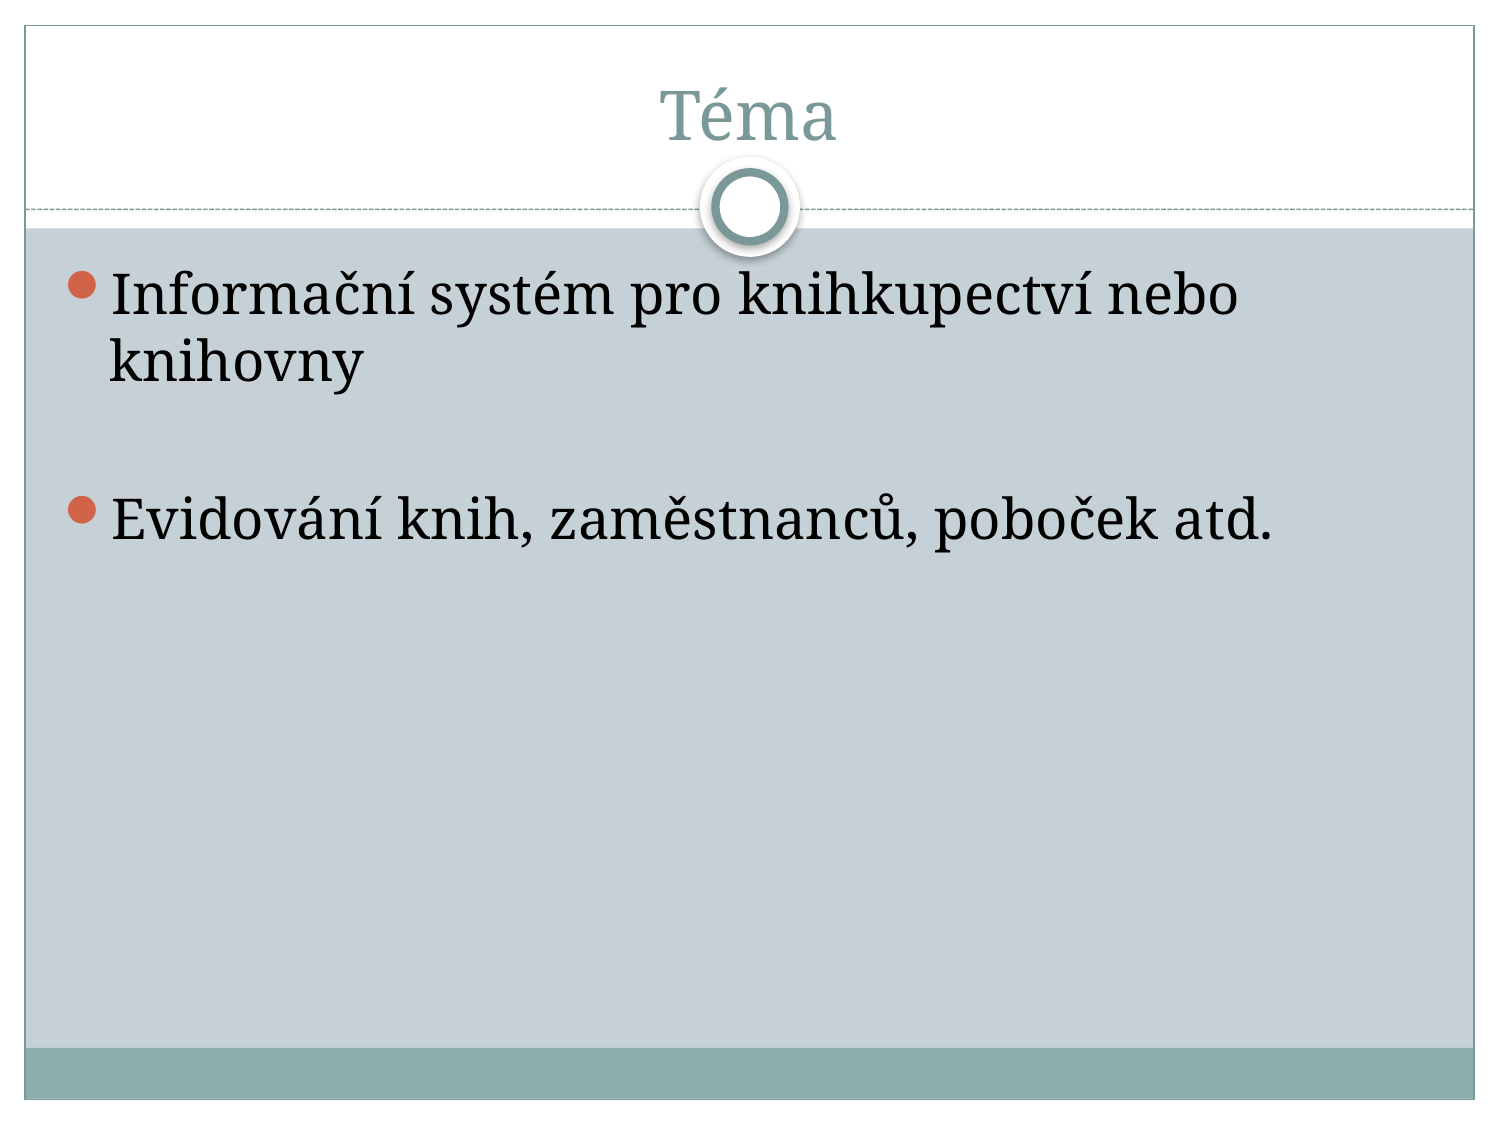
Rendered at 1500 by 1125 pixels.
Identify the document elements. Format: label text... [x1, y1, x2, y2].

list Informační systém pro knihkupectví nebo knihovny Evidování knih, zaměstnanců, poboček atd. [49, 250, 1445, 1001]
title Téma [49, 37, 1450, 162]
